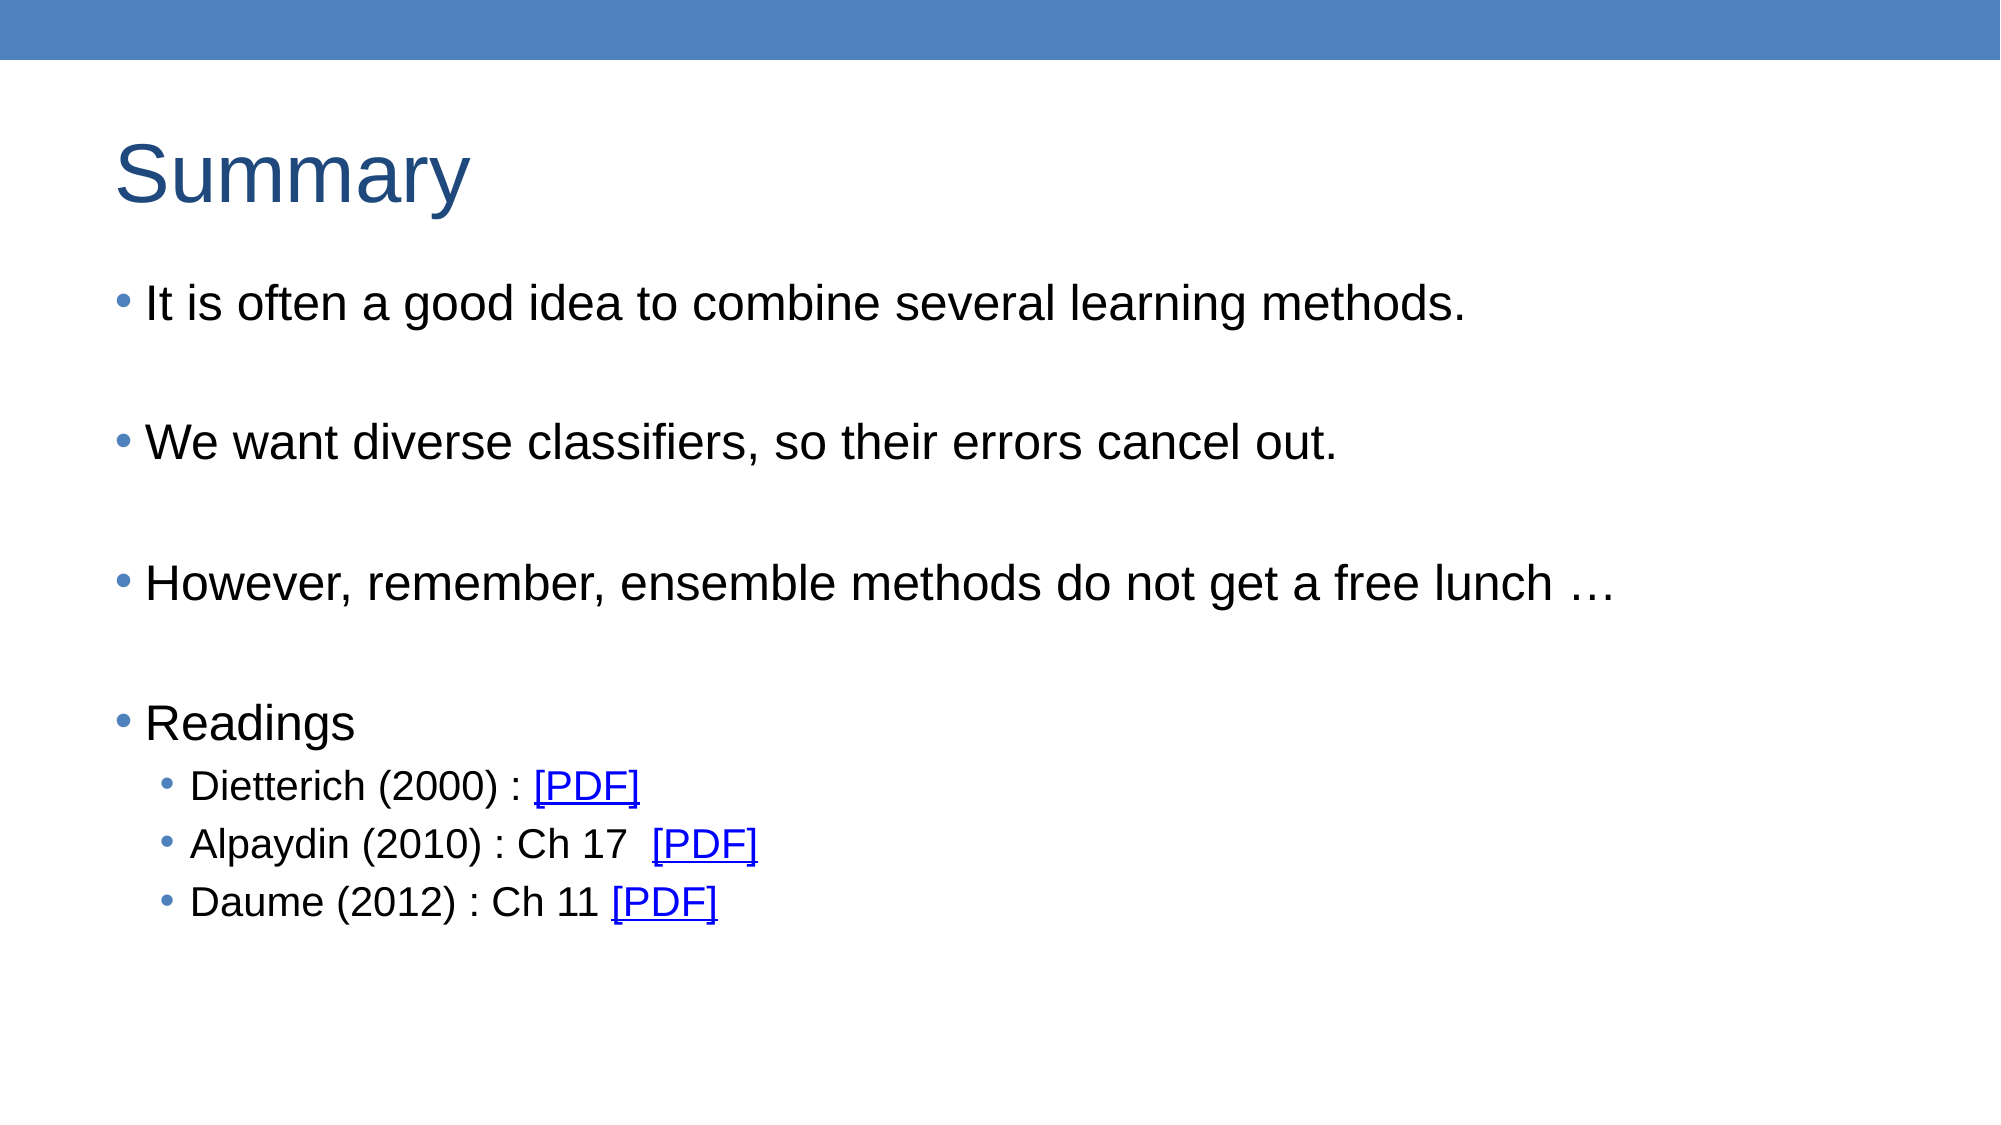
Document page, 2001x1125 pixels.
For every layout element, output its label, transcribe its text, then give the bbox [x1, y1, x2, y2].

title Summary [99, 87, 1900, 250]
list It is often a good idea to combine several learning methods. We want diverse classifiers, so their errors cancel out. However, remember, ensemble methods do not get a free lunch … Readings Dietterich (2000) : [PDF] Alpaydin (2010) : Ch 17 [PDF] Daume (2012) : Ch 11 [PDF] [99, 262, 1900, 1063]
